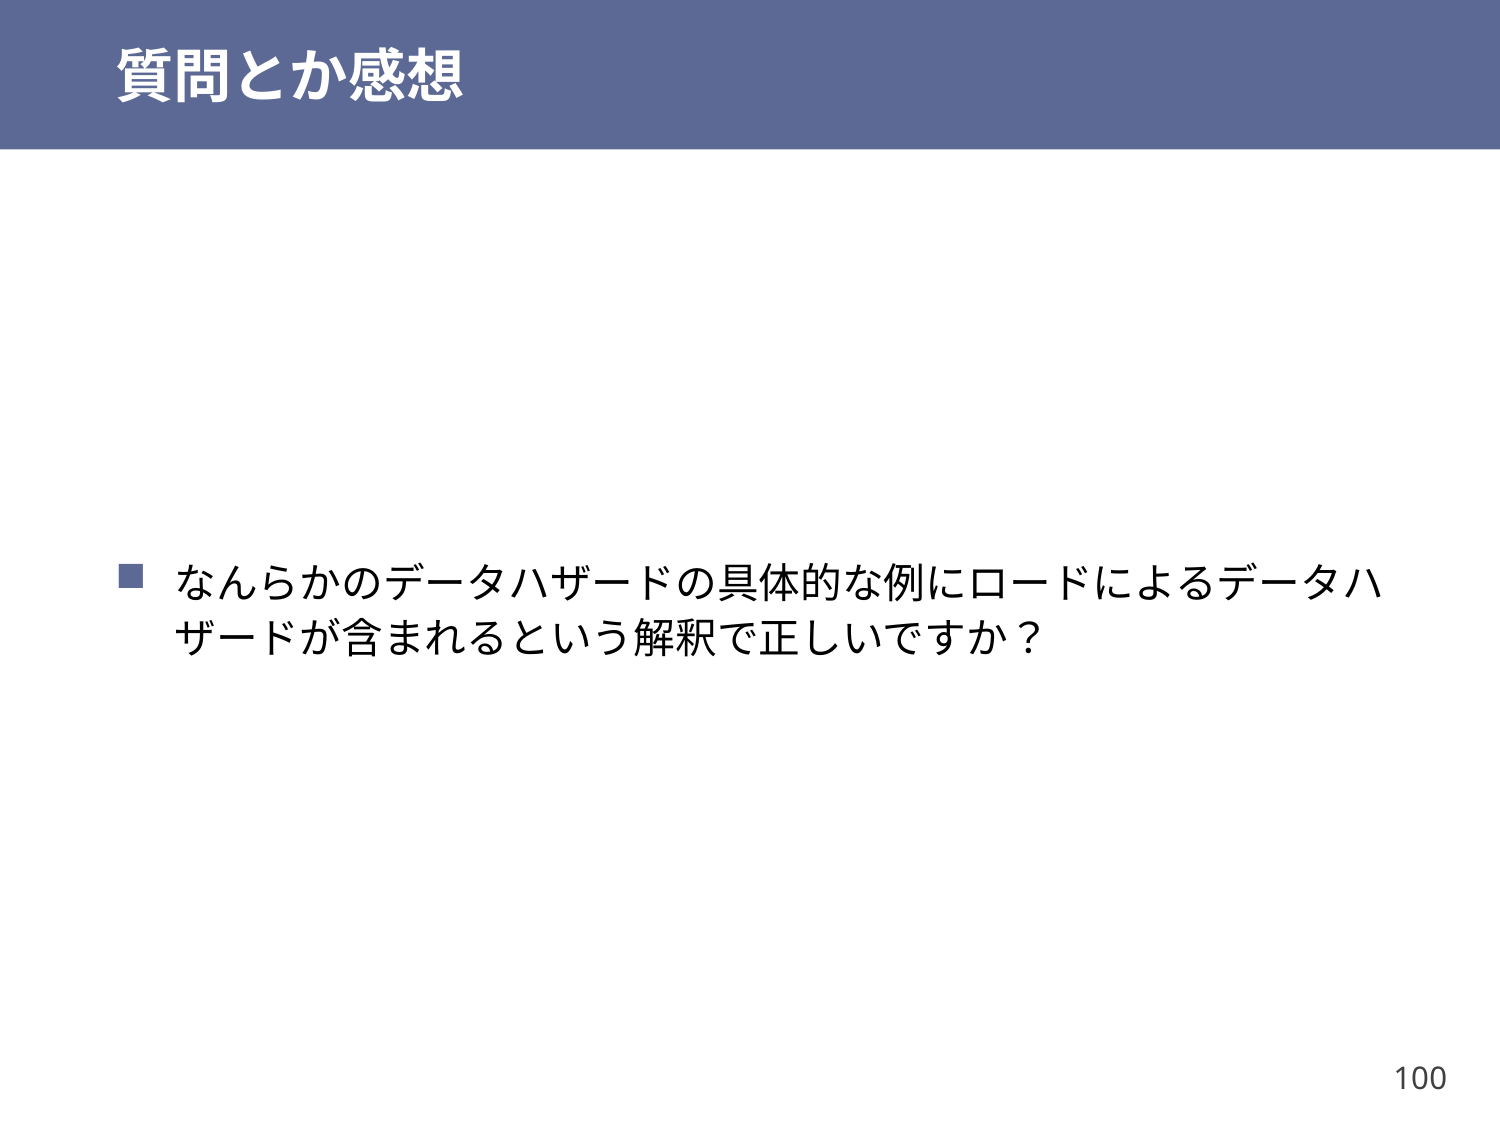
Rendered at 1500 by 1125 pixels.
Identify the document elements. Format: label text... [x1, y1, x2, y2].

list なんらかのデータハザードの具体的な例にロードによるデータハザードが含まれるという解釈で正しいですか？ [100, 178, 1400, 1036]
title 質問とか感想 [100, 0, 1500, 150]
